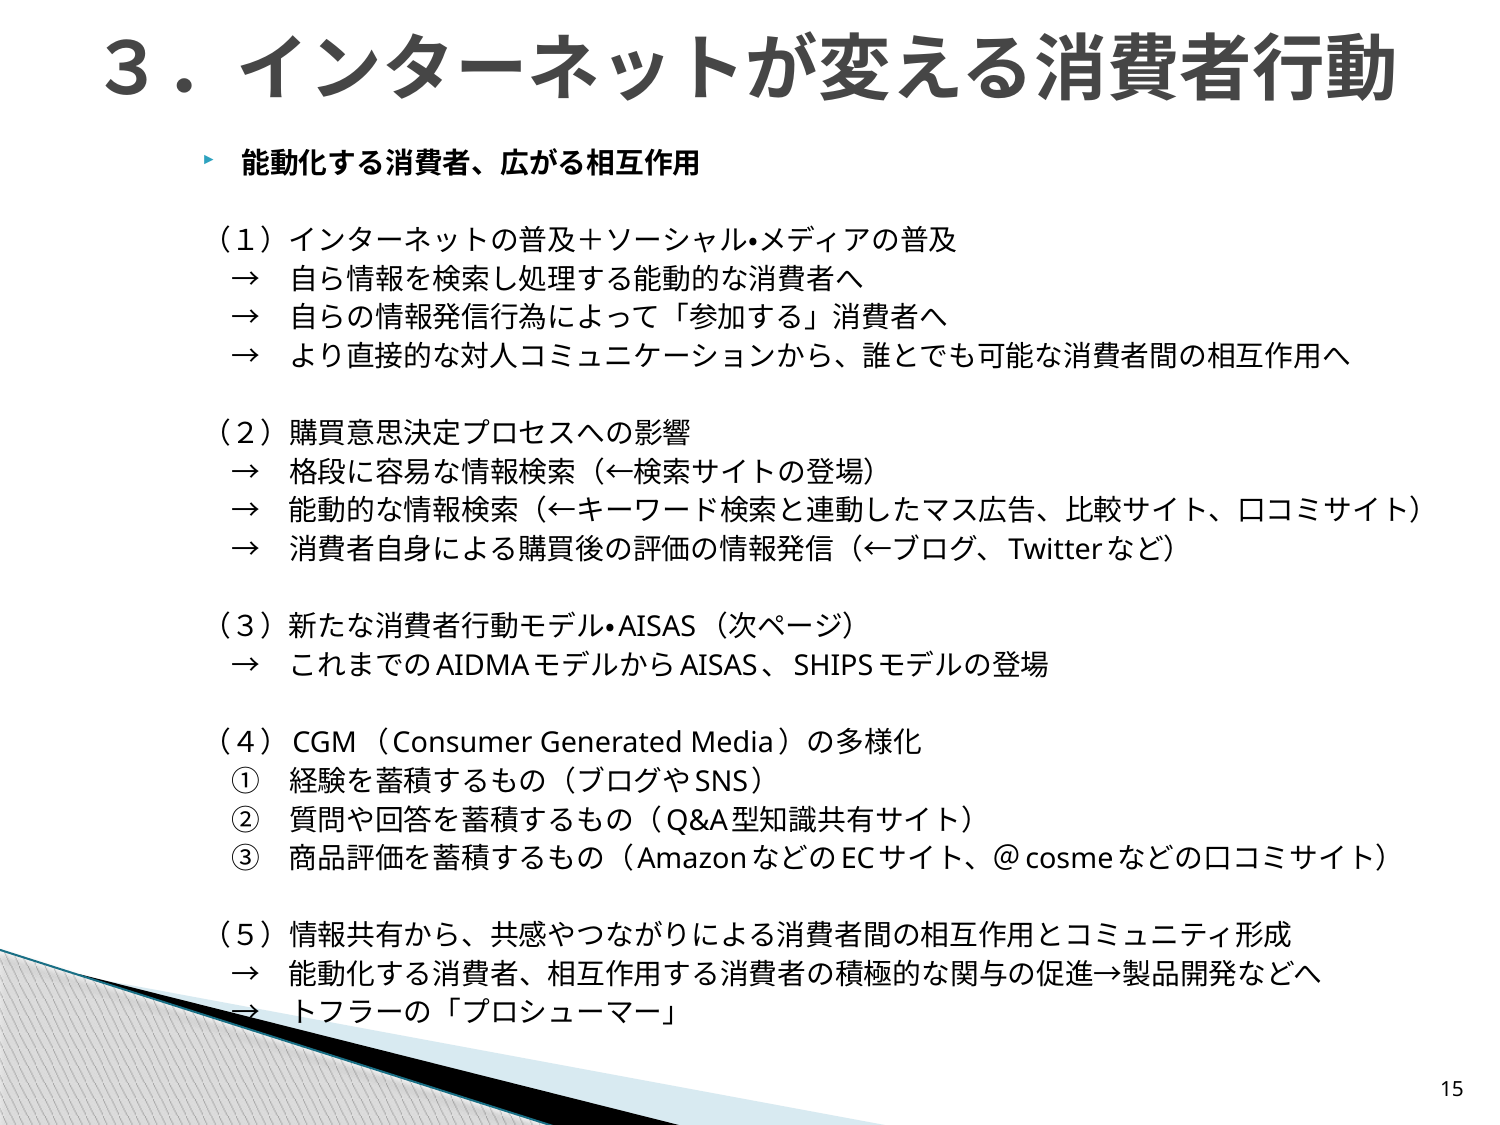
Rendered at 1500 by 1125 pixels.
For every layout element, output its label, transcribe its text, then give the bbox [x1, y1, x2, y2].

slide_number 15 [1418, 1051, 1479, 1112]
title ３．インターネットが変える消費者行動 [76, 0, 1427, 160]
list 能動化する消費者、広がる相互作用 （１）インターネットの普及＋ソーシャル・メディアの普及 → 自ら情報を検索し処理する能動的な消費者へ → 自らの情報発信行為によって「参加する」消費者へ → より直接的な対人コミュニケーションから、誰とでも可能な消費者間の相互作用へ （２）購買意思決定プロセスへの影響 → 格段に容易な情報検索（←検索サイトの登場） → 能動的な情報検索（←キーワード検索と連動したマス広告、比較サイト、口コミサイト） → 消費者自身による購買後の評価の情報発信（←ブログ、Twitterなど） （３）新たな消費者行動モデル・AISAS（次ページ） → これまでのAIDMAモデルからAISAS、SHIPSモデルの登場 （４）CGM（Consumer Generated Media）の多様化 ① 経験を蓄積するもの（ブログやSNS） ② 質問や回答を蓄積するもの（Q&A型知識共有サイト） ③ 商品評価を蓄積するもの（AmazonなどのECサイト、＠cosmeなどの口コミサイト） （５）情報共有から、共感やつながりによる消費者間の相互作用とコミュニティ形成 → 能動化する消費者、相互作用する消費者の積極的な関与の促進→製品開発などへ → トフラーの「プロシューマー」 [171, 137, 1500, 1047]
